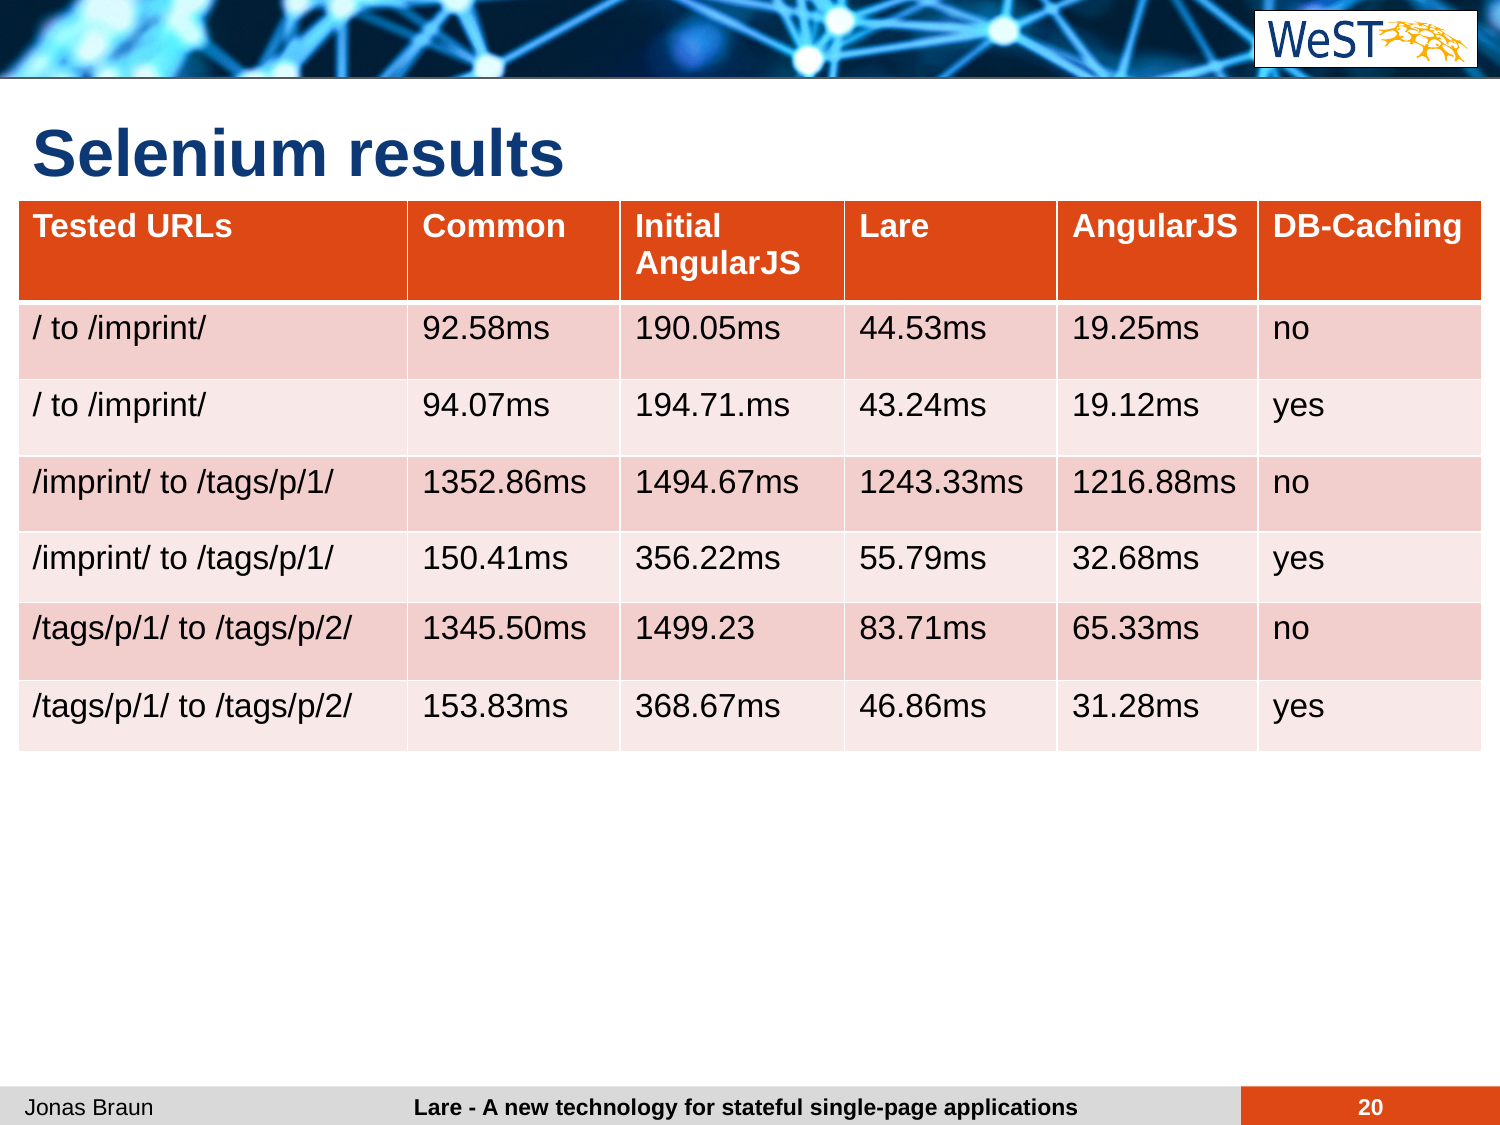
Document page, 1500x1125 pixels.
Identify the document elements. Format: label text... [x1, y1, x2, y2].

table_cell 44.53ms [845, 305, 1056, 379]
table_cell 1352.86ms [408, 457, 619, 531]
title Selenium results [17, 113, 1483, 186]
table_cell 19.25ms [1058, 305, 1257, 379]
table_cell yes [1259, 380, 1481, 455]
table_cell no [1259, 305, 1481, 379]
table_cell / to /imprint/ [19, 305, 407, 379]
table_header AngularJS [1058, 201, 1257, 300]
table_header DB-Caching [1259, 201, 1481, 300]
table_cell /tags/p/1/ to /tags/p/2/ [19, 681, 407, 751]
table_cell 153.83ms [408, 681, 619, 751]
table_cell 83.71ms [845, 603, 1056, 680]
table_cell 46.86ms [845, 681, 1056, 751]
table_cell 92.58ms [408, 305, 619, 379]
table_cell /tags/p/1/ to /tags/p/2/ [19, 603, 407, 680]
table_cell 356.22ms [621, 533, 844, 602]
table_cell 94.07ms [408, 380, 619, 455]
picture [1478, 49, 1500, 77]
picture [1414, 0, 1500, 57]
table_cell 32.68ms [1058, 533, 1257, 602]
table_cell /imprint/ to /tags/p/1/ [19, 457, 407, 531]
table_header Initial AngularJS [621, 201, 844, 300]
picture [0, 0, 1468, 77]
table_cell 19.12ms [1058, 380, 1257, 455]
table_cell 1345.50ms [408, 603, 619, 680]
table_cell / to /imprint/ [19, 380, 407, 455]
table_cell 55.79ms [845, 533, 1056, 602]
table_cell /imprint/ to /tags/p/1/ [19, 533, 407, 602]
table_cell no [1259, 457, 1481, 531]
table_cell 1499.23 [621, 603, 844, 680]
table_cell 43.24ms [845, 380, 1056, 455]
table_cell 65.33ms [1058, 603, 1257, 680]
table_header Tested URLs [19, 201, 407, 300]
table_header Common [408, 201, 619, 300]
table_cell 150.41ms [408, 533, 619, 602]
table_cell 1243.33ms [845, 457, 1056, 531]
table_cell 1216.88ms [1058, 457, 1257, 531]
table_cell 1494.67ms [621, 457, 844, 531]
table_cell 31.28ms [1058, 681, 1257, 751]
table_cell no [1259, 603, 1481, 680]
table_header Lare [845, 201, 1056, 300]
table_cell 194.71.ms [621, 380, 844, 455]
table_cell yes [1259, 533, 1481, 602]
table_cell yes [1259, 681, 1481, 751]
table_cell 368.67ms [621, 681, 844, 751]
table_cell 190.05ms [621, 305, 844, 379]
